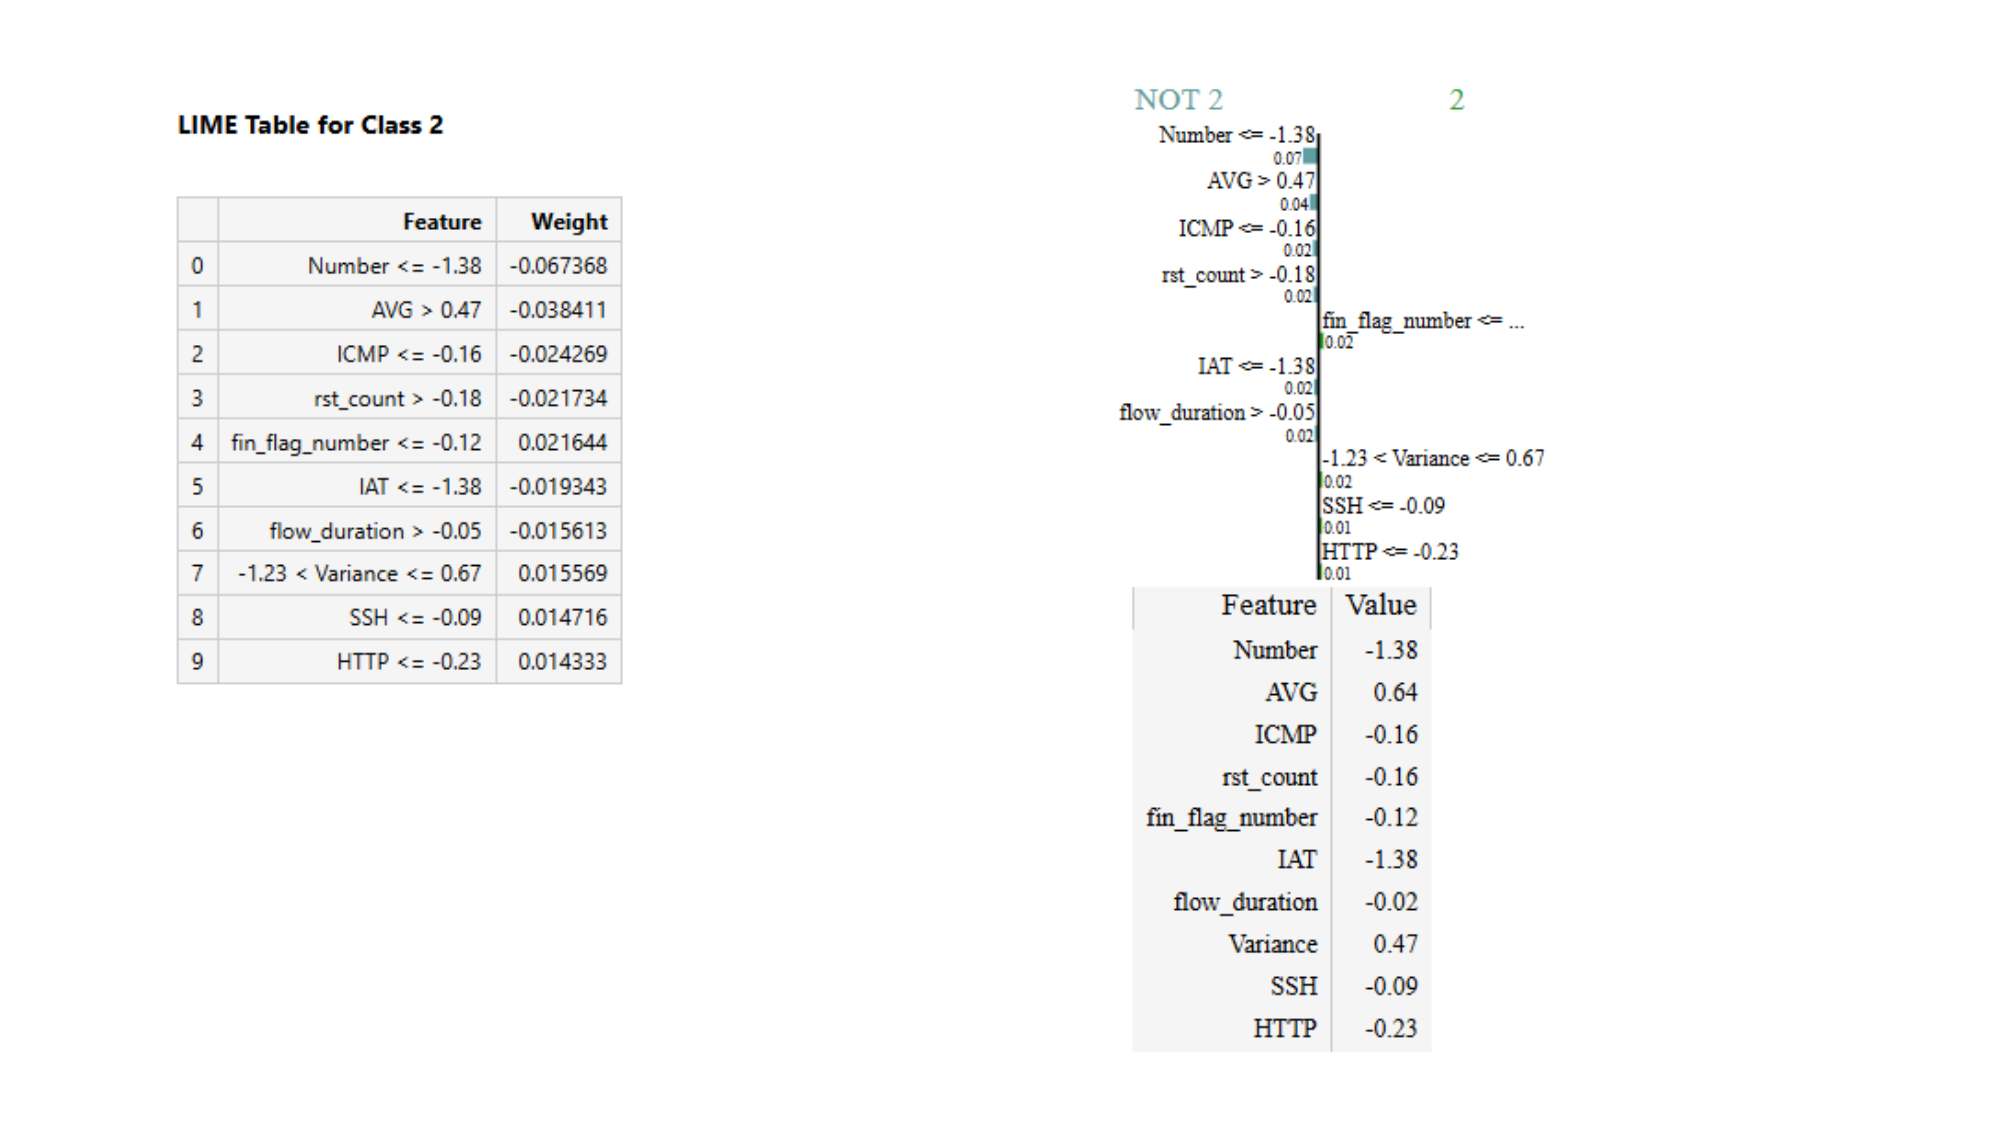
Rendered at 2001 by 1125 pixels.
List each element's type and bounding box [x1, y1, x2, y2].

picture [168, 101, 645, 716]
picture [1063, 75, 1577, 1067]
